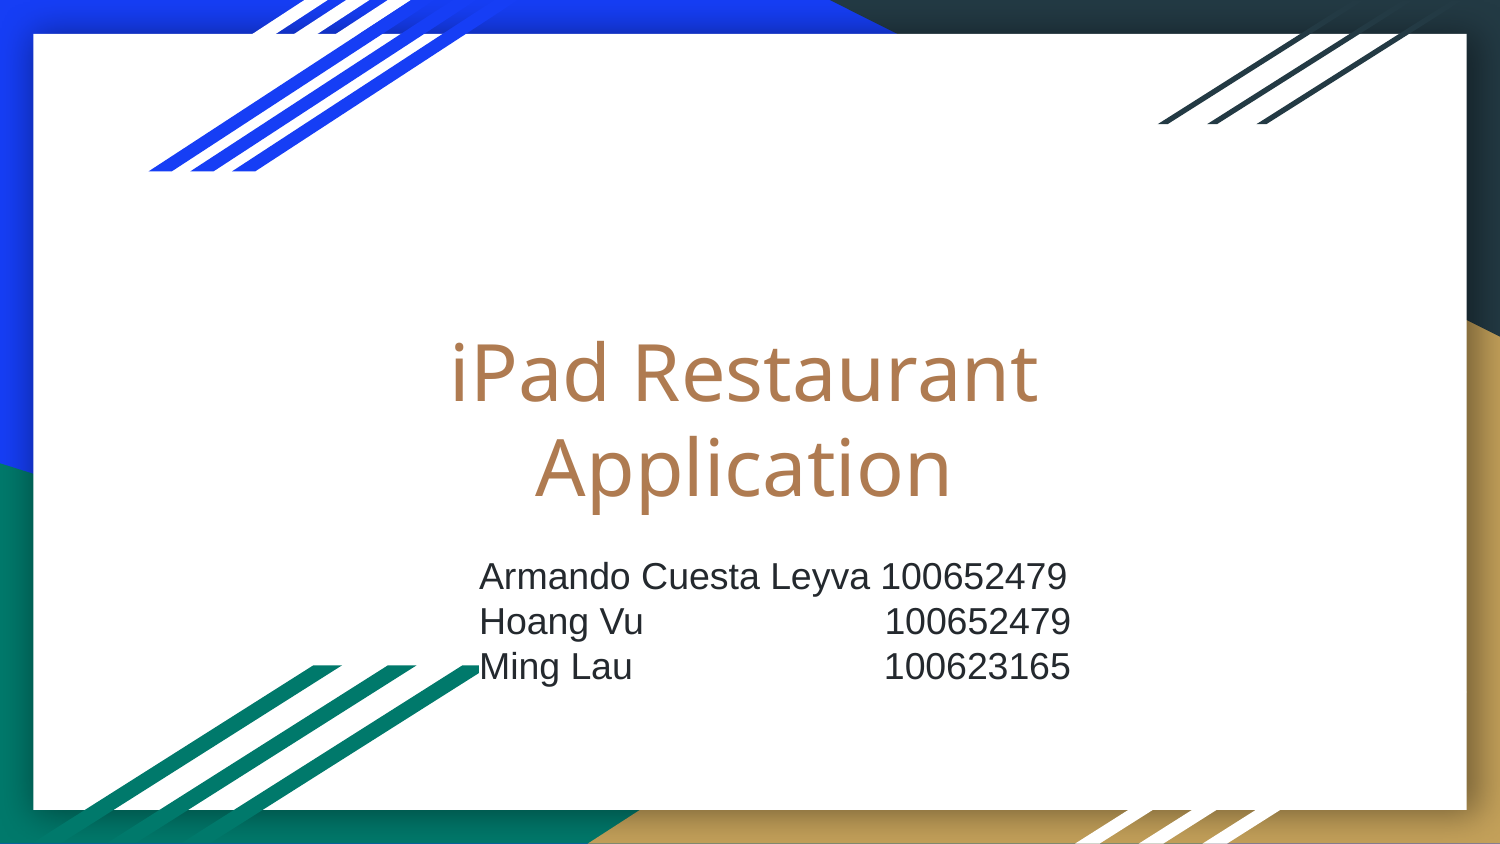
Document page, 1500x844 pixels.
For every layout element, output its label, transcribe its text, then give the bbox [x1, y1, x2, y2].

title iPad Restaurant Application [304, 298, 1185, 537]
subtitle Armando Cuesta Leyva 100652479 Hoang Vu 100652479 Ming Lau 100623165 [464, 536, 1123, 683]
